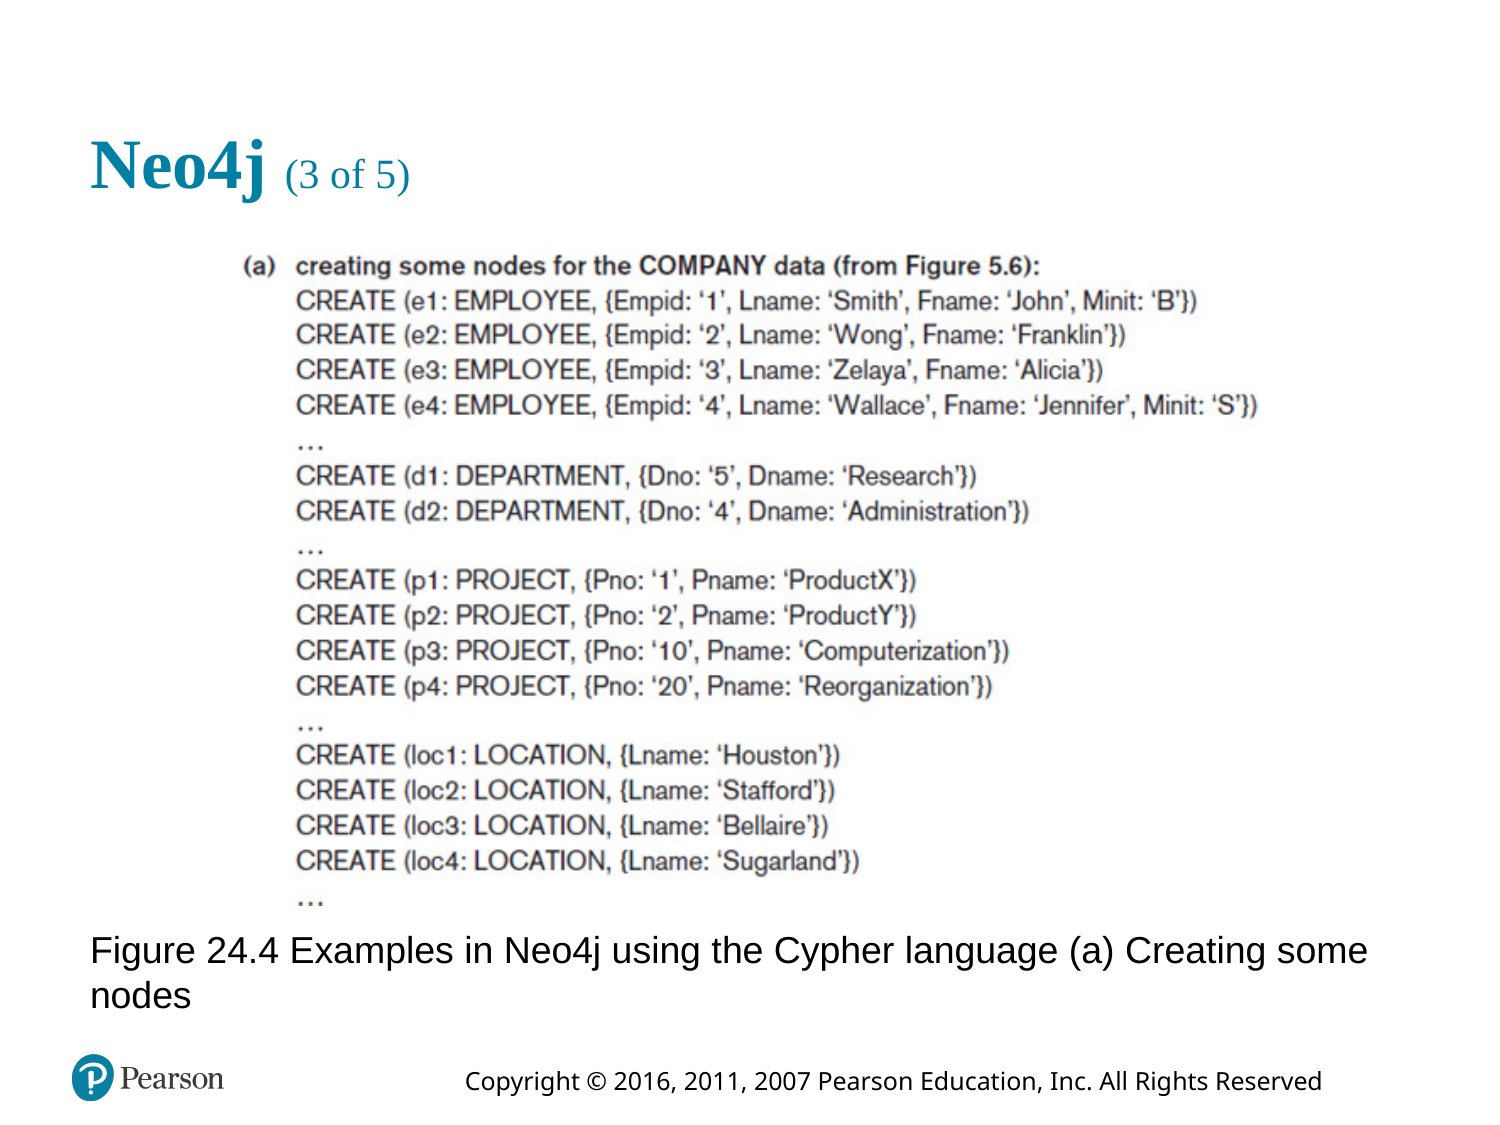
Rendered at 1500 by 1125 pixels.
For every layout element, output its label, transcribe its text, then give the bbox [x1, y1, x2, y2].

picture [80, 1063, 106, 1088]
picture [72, 1087, 83, 1101]
list Figure 24.4 Examples in Neo4j using the Cypher language (a) Creating some nodes [75, 924, 1425, 1031]
picture [241, 254, 1259, 906]
picture [72, 1054, 88, 1070]
picture [98, 1054, 224, 1101]
title Neo4j (3 of 5) [75, 42, 1425, 218]
